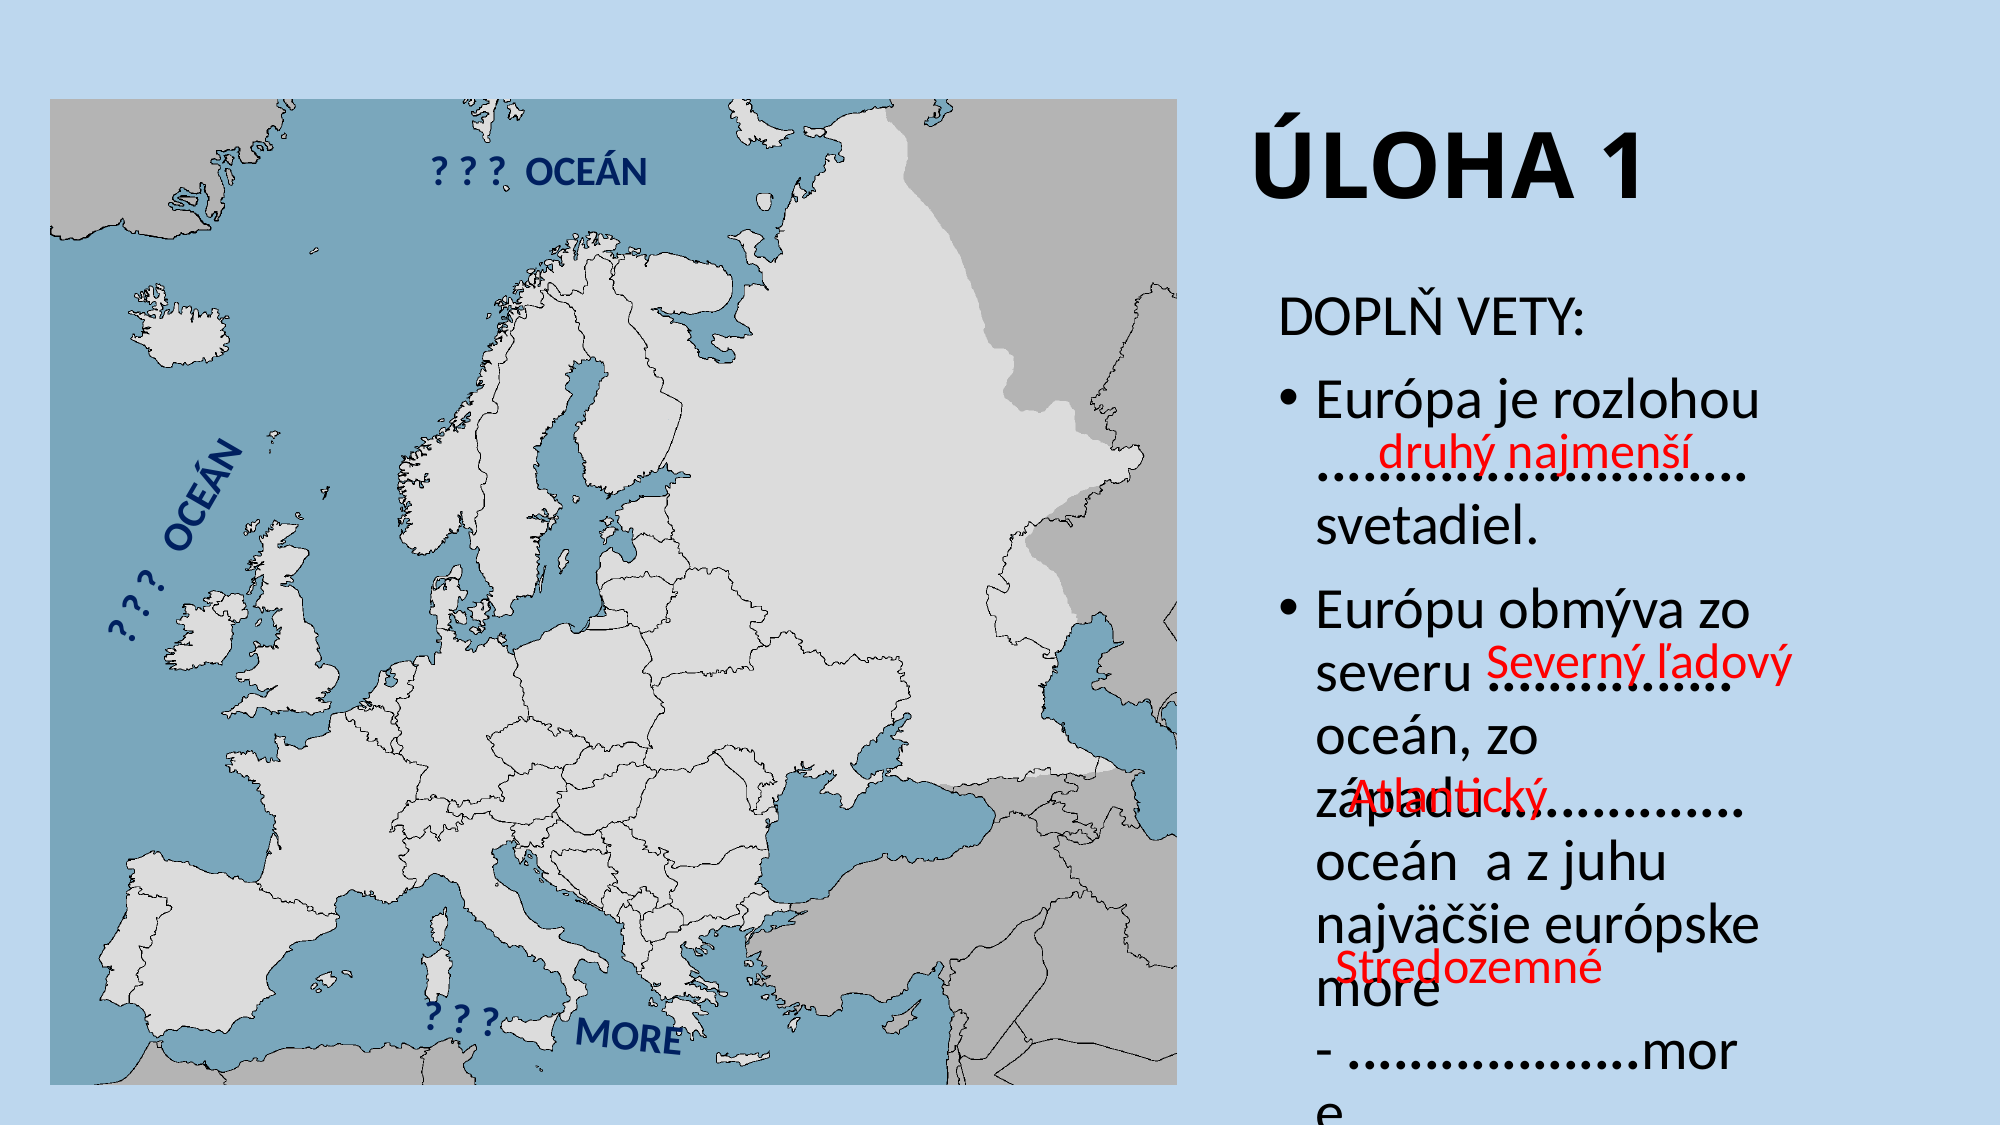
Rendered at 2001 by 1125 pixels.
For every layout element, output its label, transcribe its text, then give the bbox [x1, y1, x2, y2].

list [50, 99, 1177, 1085]
text_box Severný ľadový [1471, 620, 1809, 696]
text_box druhý najmenší [1364, 411, 1708, 486]
list DOPLŇ VETY: Európa je rozlohou ............................svetadiel. Európu obmýva zo severu ................ oceán, zo západu ................ oceán a z juhu najväčšie európske more - ...................more. [1263, 277, 1781, 992]
title ÚLOHA 1 [137, 59, 1863, 278]
text_box Atlantický [1333, 754, 1564, 830]
text_box Stredozemné [1320, 926, 1619, 1002]
